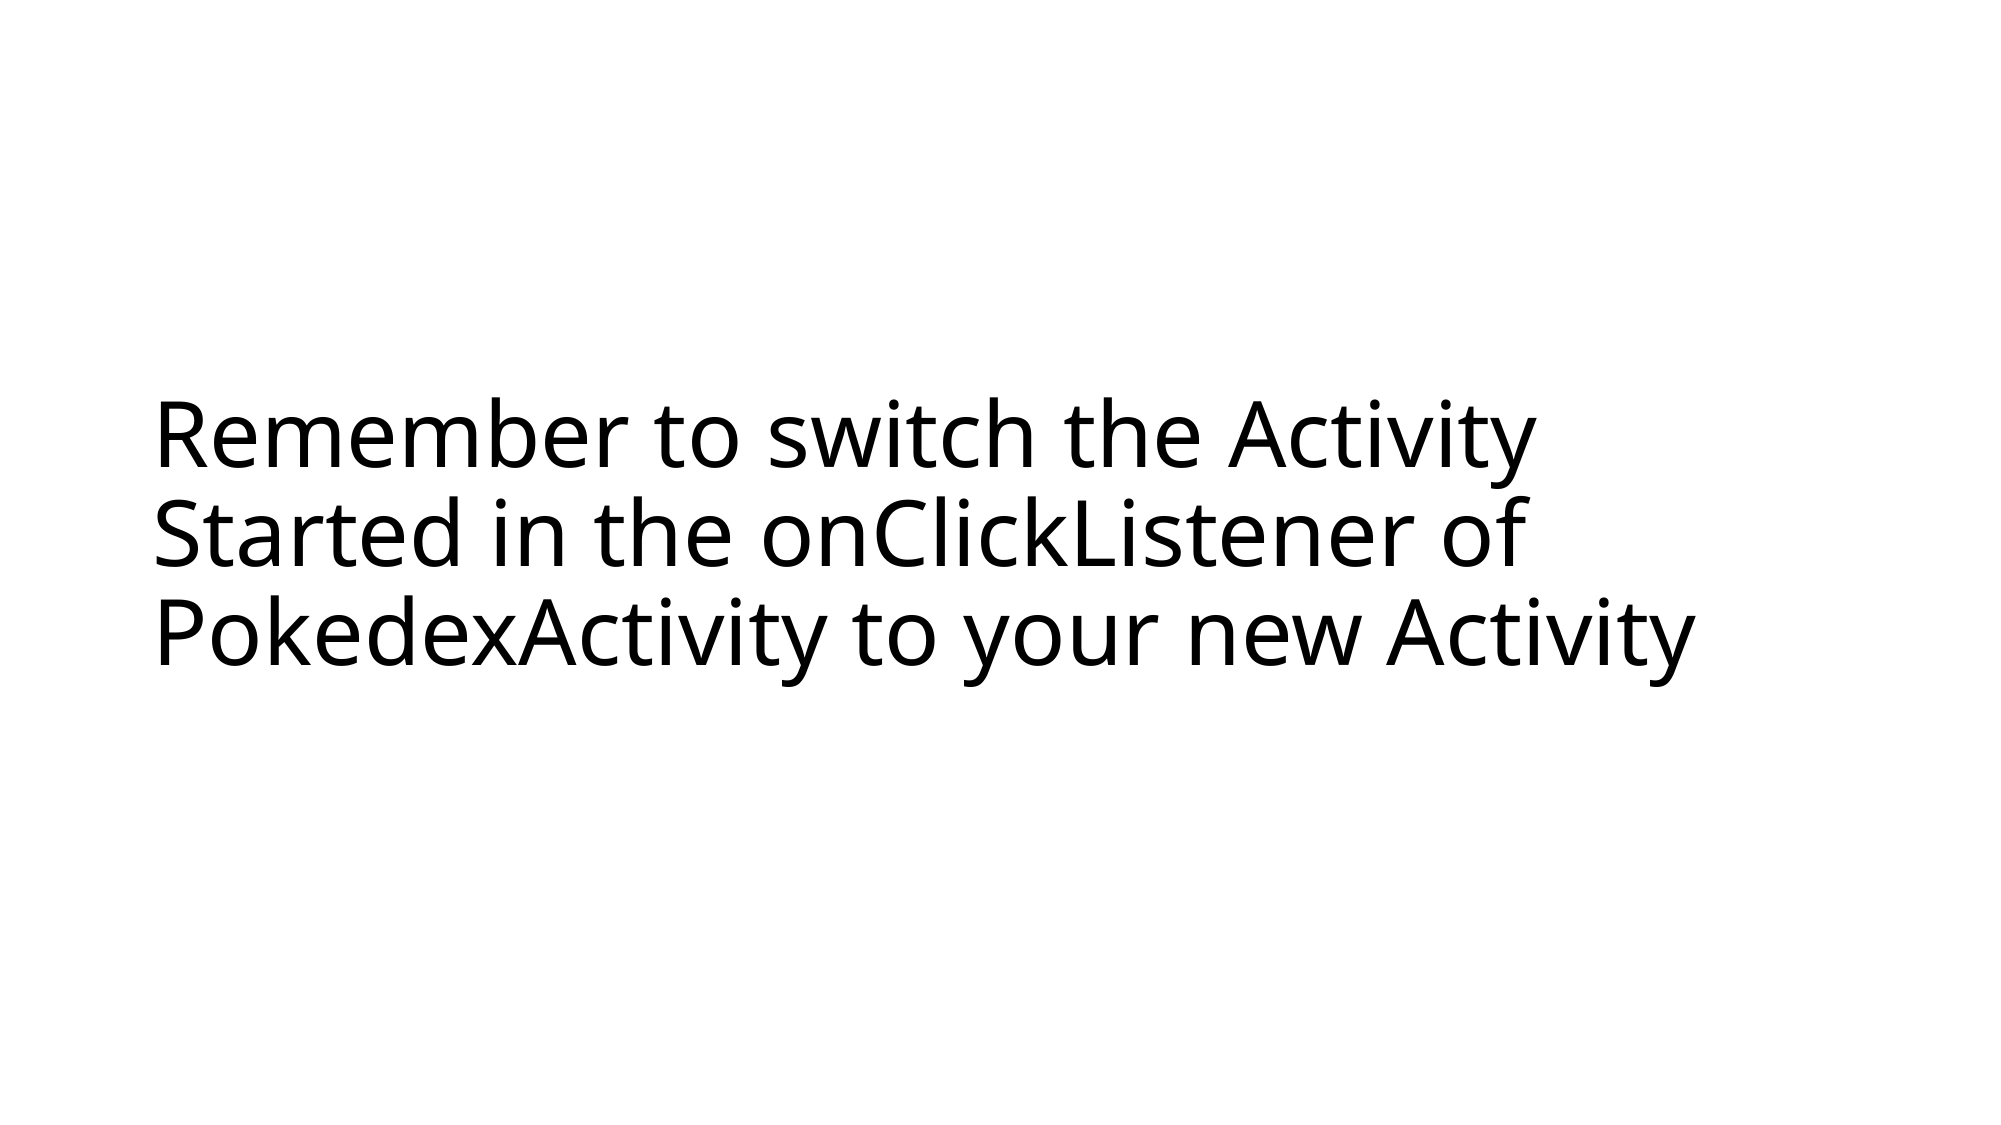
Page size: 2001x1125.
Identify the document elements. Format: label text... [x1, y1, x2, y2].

title Remember to switch the Activity Started in the onClickListener of PokedexActivity to your new Activity [137, 59, 1863, 1014]
